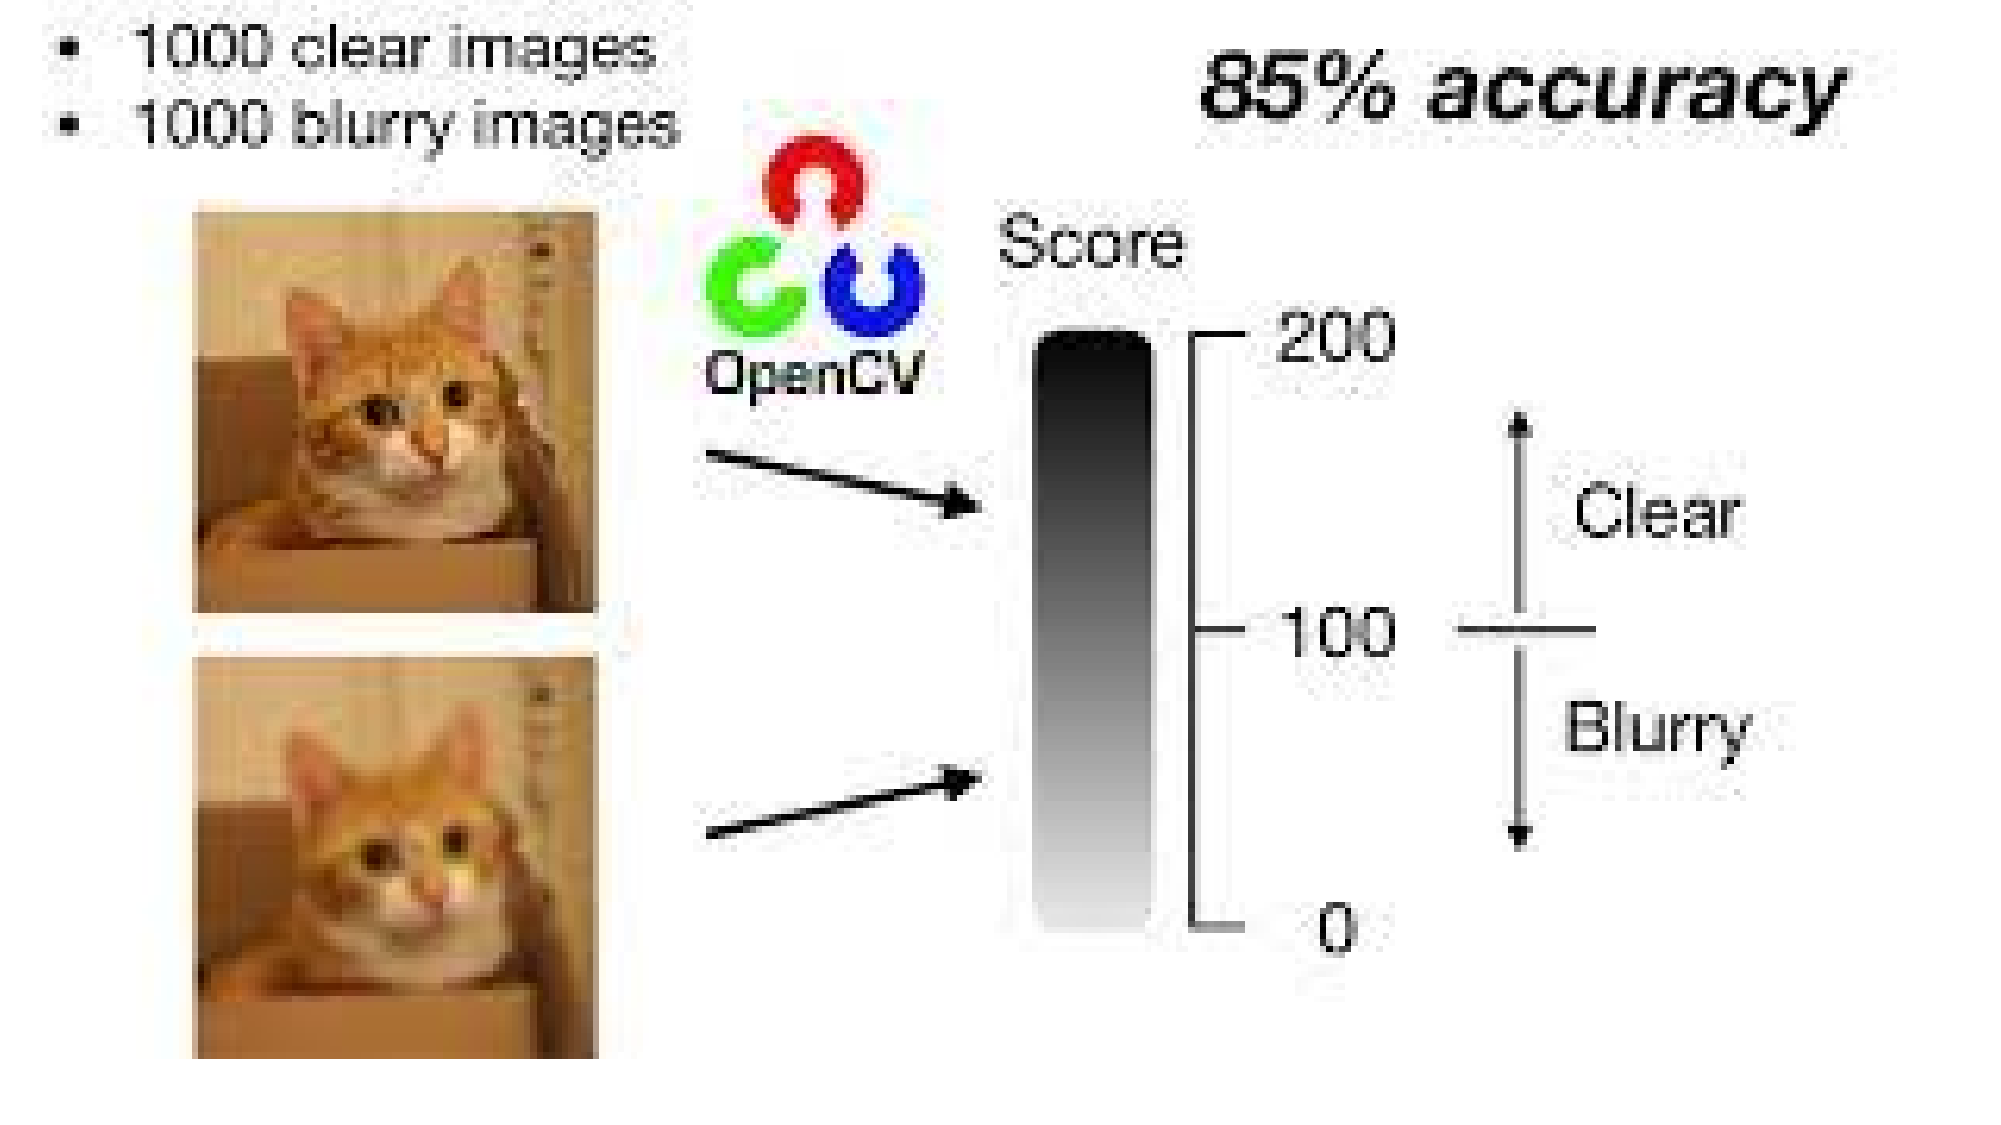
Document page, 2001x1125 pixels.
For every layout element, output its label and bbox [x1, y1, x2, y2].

picture [42, 0, 1916, 1059]
